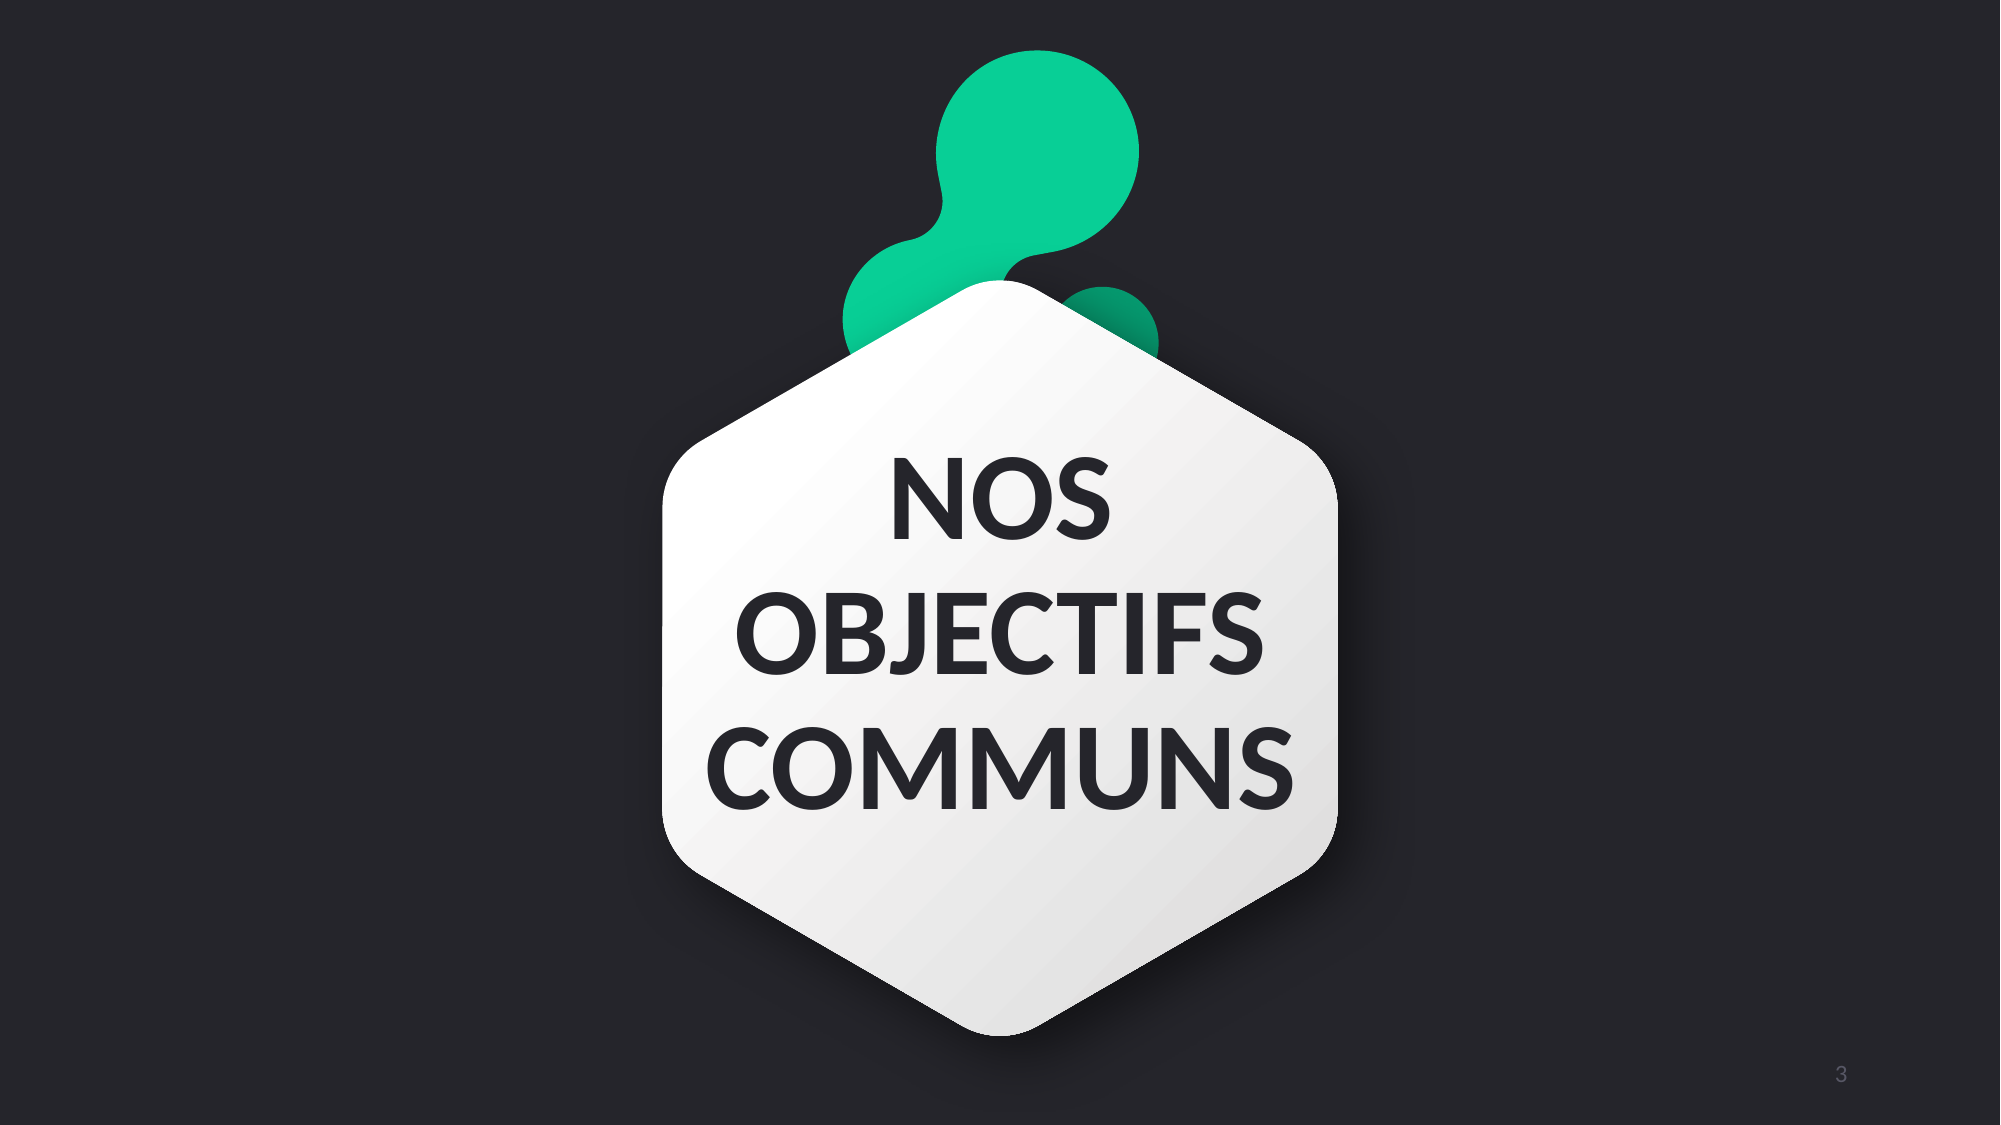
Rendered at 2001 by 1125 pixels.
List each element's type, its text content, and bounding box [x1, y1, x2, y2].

slide_number 3 [1412, 1042, 1863, 1103]
title NOS OBJECTIFS COMMUNS [610, 302, 1392, 845]
